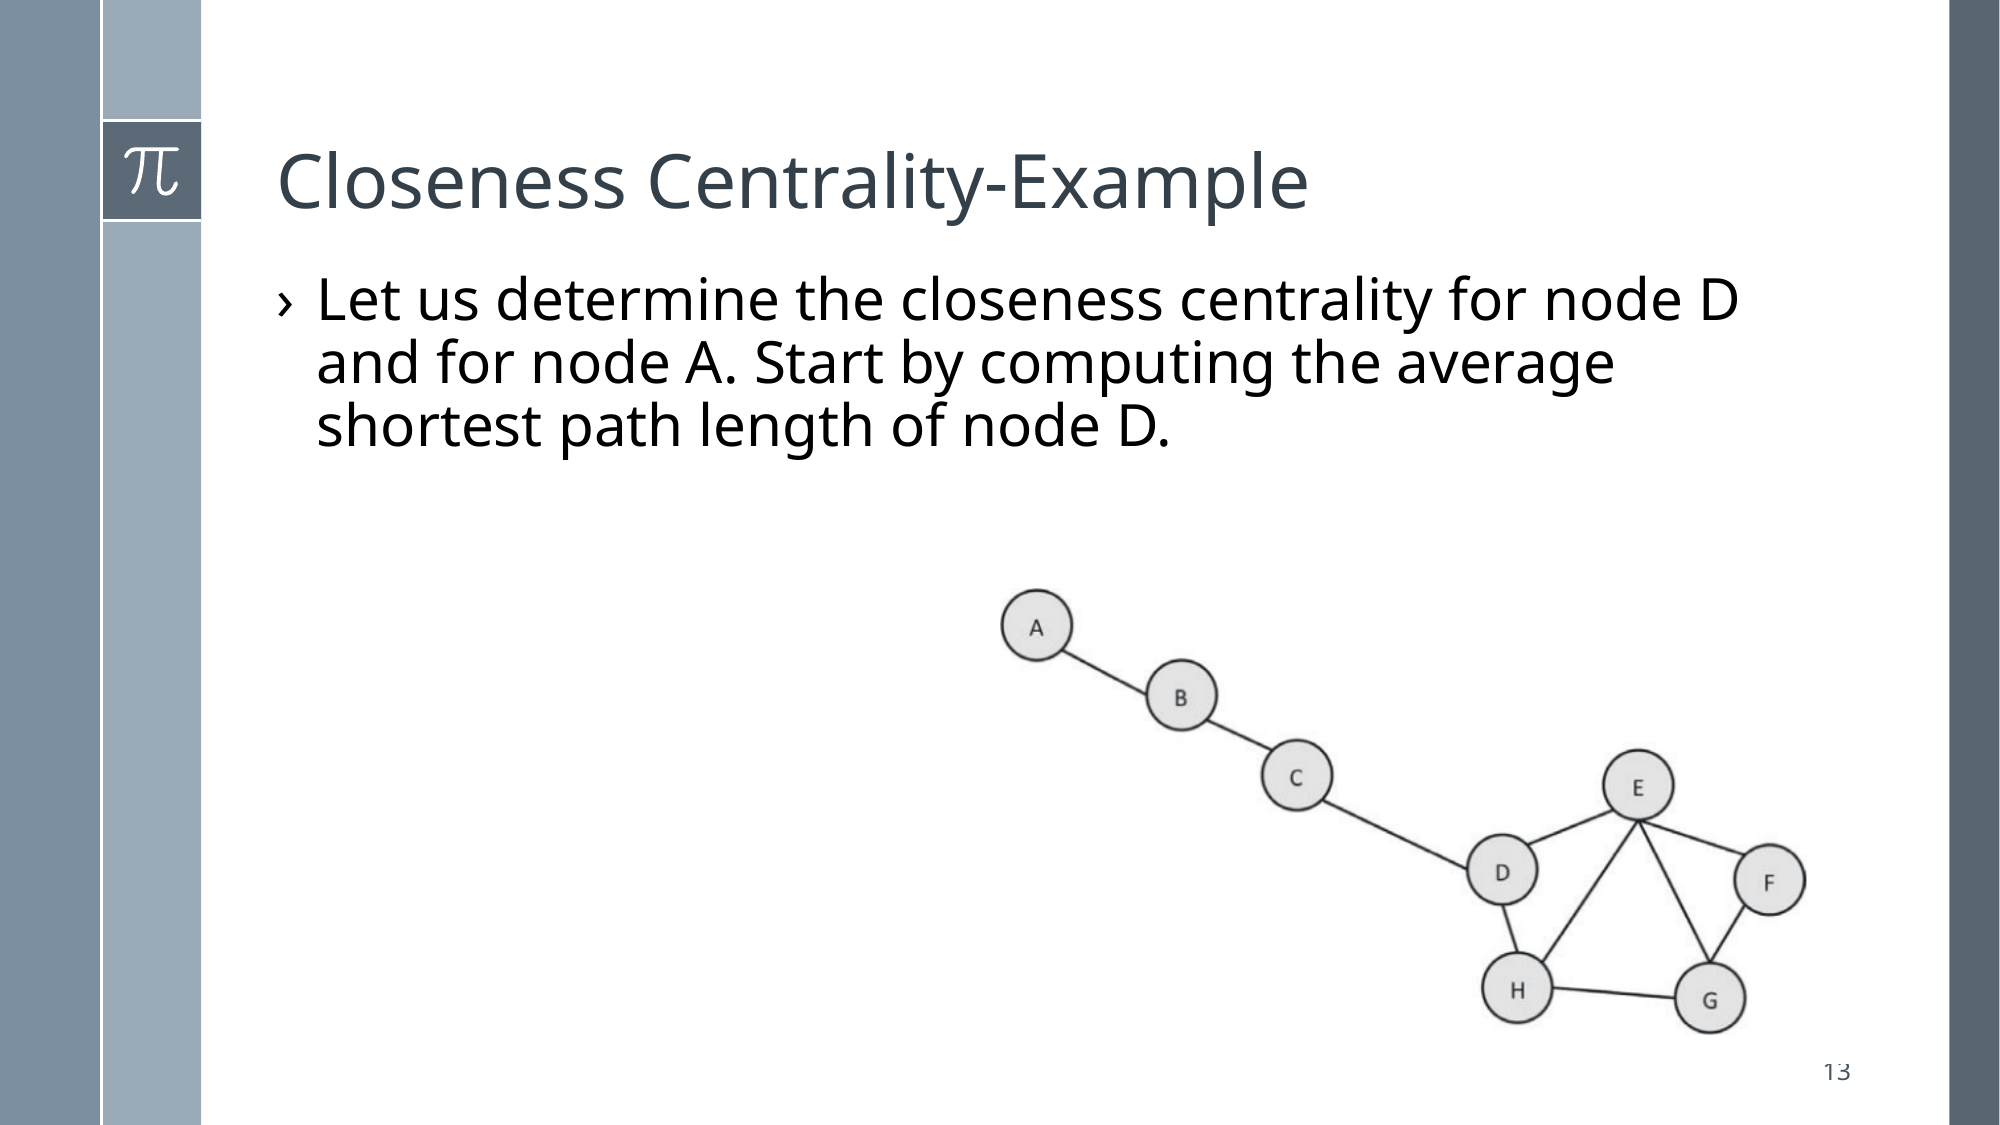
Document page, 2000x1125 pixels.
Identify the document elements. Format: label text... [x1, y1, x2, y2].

list Let us determine the closeness centrality for node D and for node A. Start by computing the average shortest path length of node D. [261, 262, 1867, 1013]
title Closeness Centrality-Example [261, 29, 1867, 233]
slide_number 13 [1766, 1042, 1867, 1103]
picture [999, 587, 1866, 1065]
